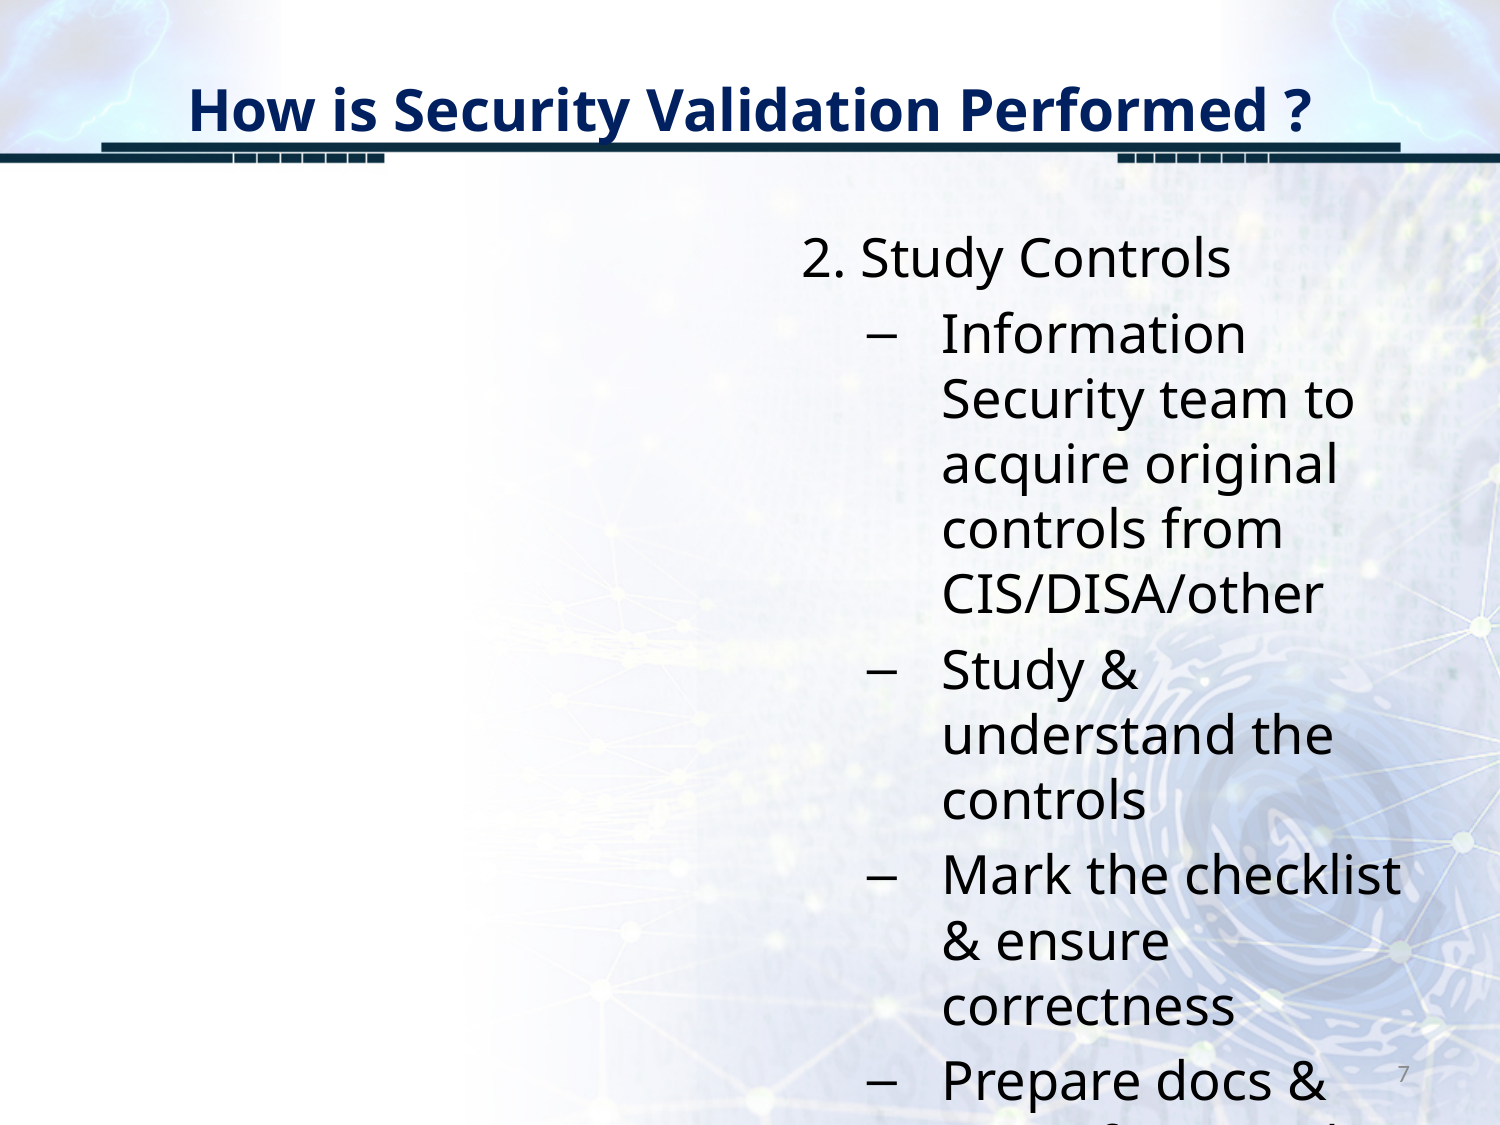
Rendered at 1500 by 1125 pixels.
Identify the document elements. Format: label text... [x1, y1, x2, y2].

picture [0, 0, 1500, 1125]
title How is Security Validation Performed ? [75, 34, 1425, 182]
slide_number 7 [1074, 1042, 1425, 1103]
list 2. Study Controls Information Security team to acquire original controls from CIS/DISA/other Study & understand the controls Mark the checklist & ensure correctness Prepare docs & notes for actual review [776, 216, 1432, 1034]
